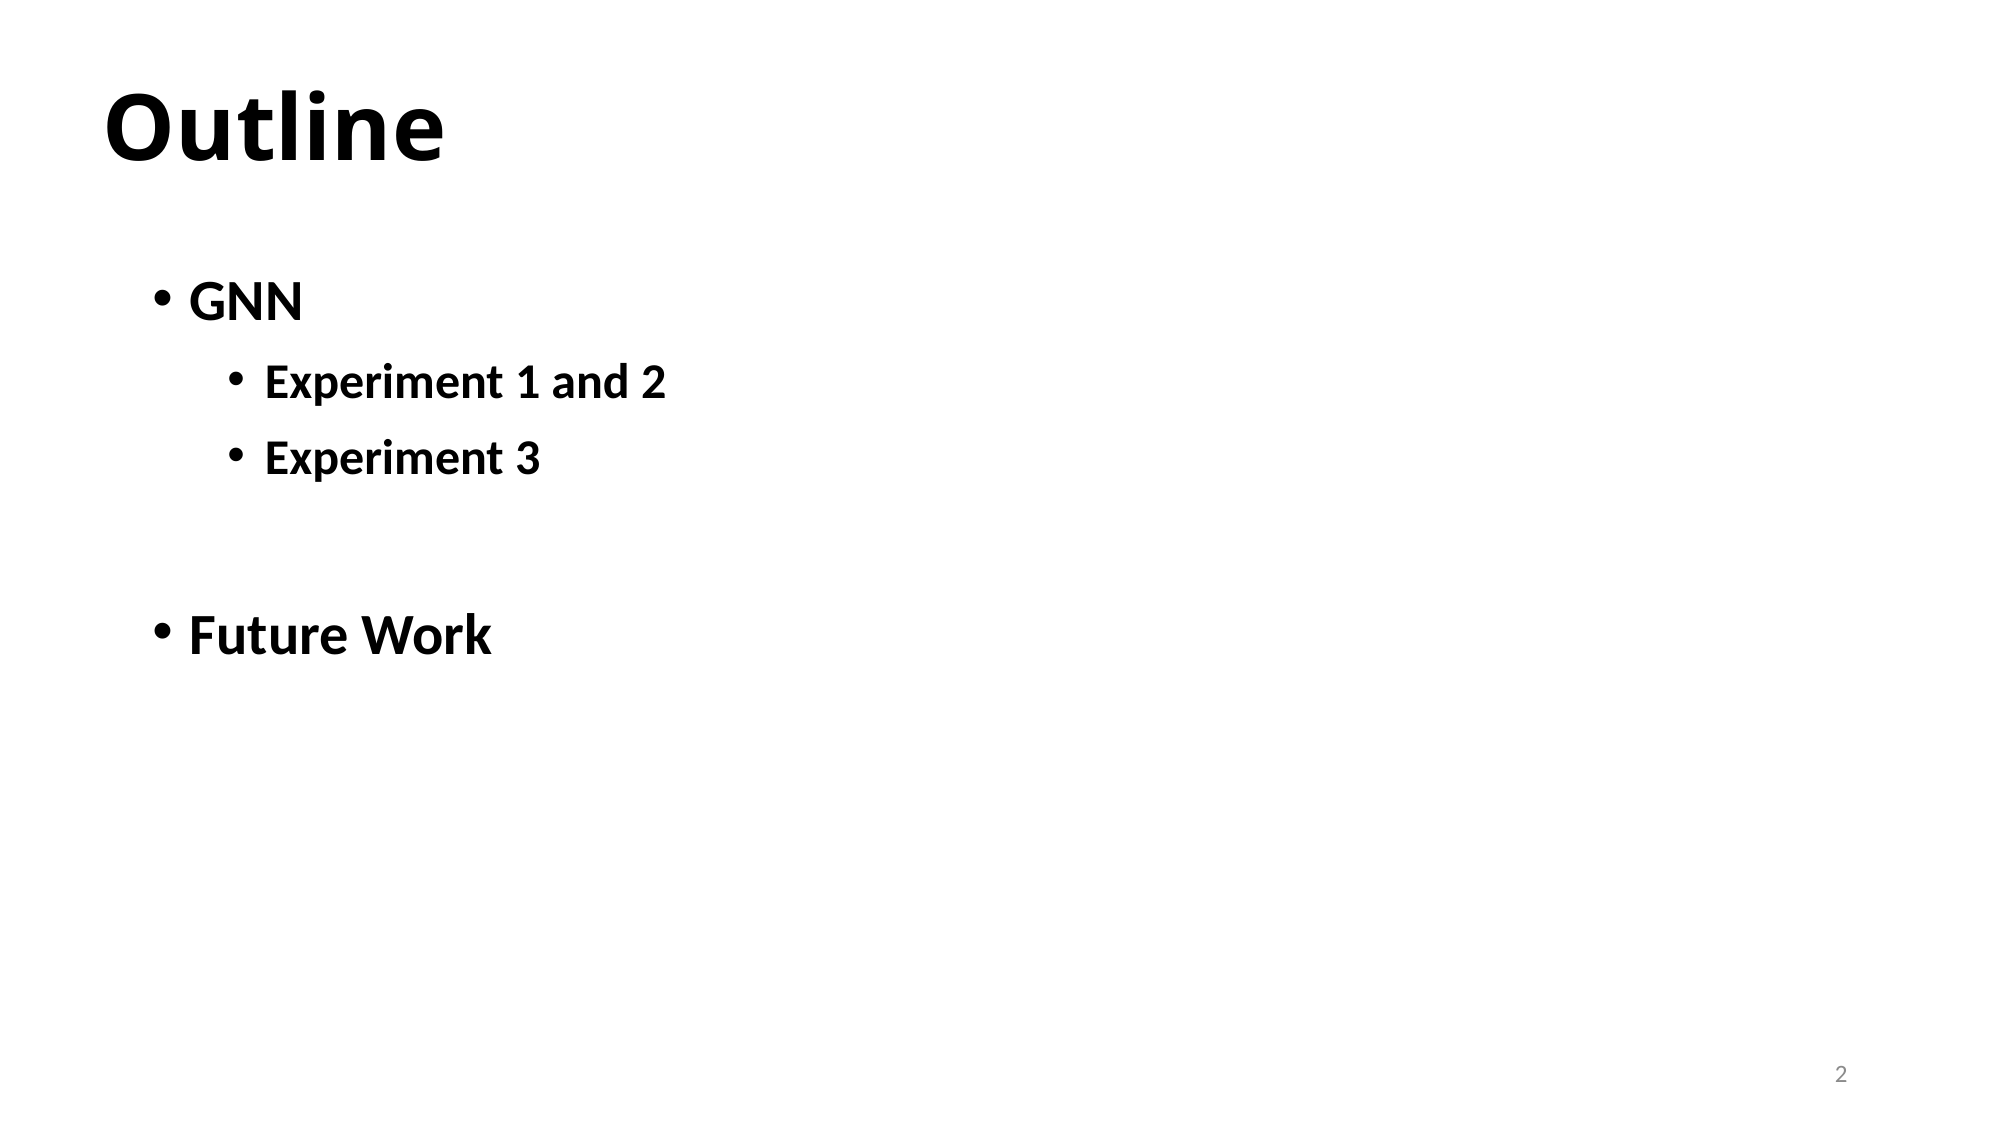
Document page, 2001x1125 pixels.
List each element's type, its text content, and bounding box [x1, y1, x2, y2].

list GNN Experiment 1 and 2 Experiment 3 Future Work [137, 247, 1891, 1073]
slide_number 2 [1412, 1042, 1863, 1103]
title Outline [87, 22, 1813, 240]
